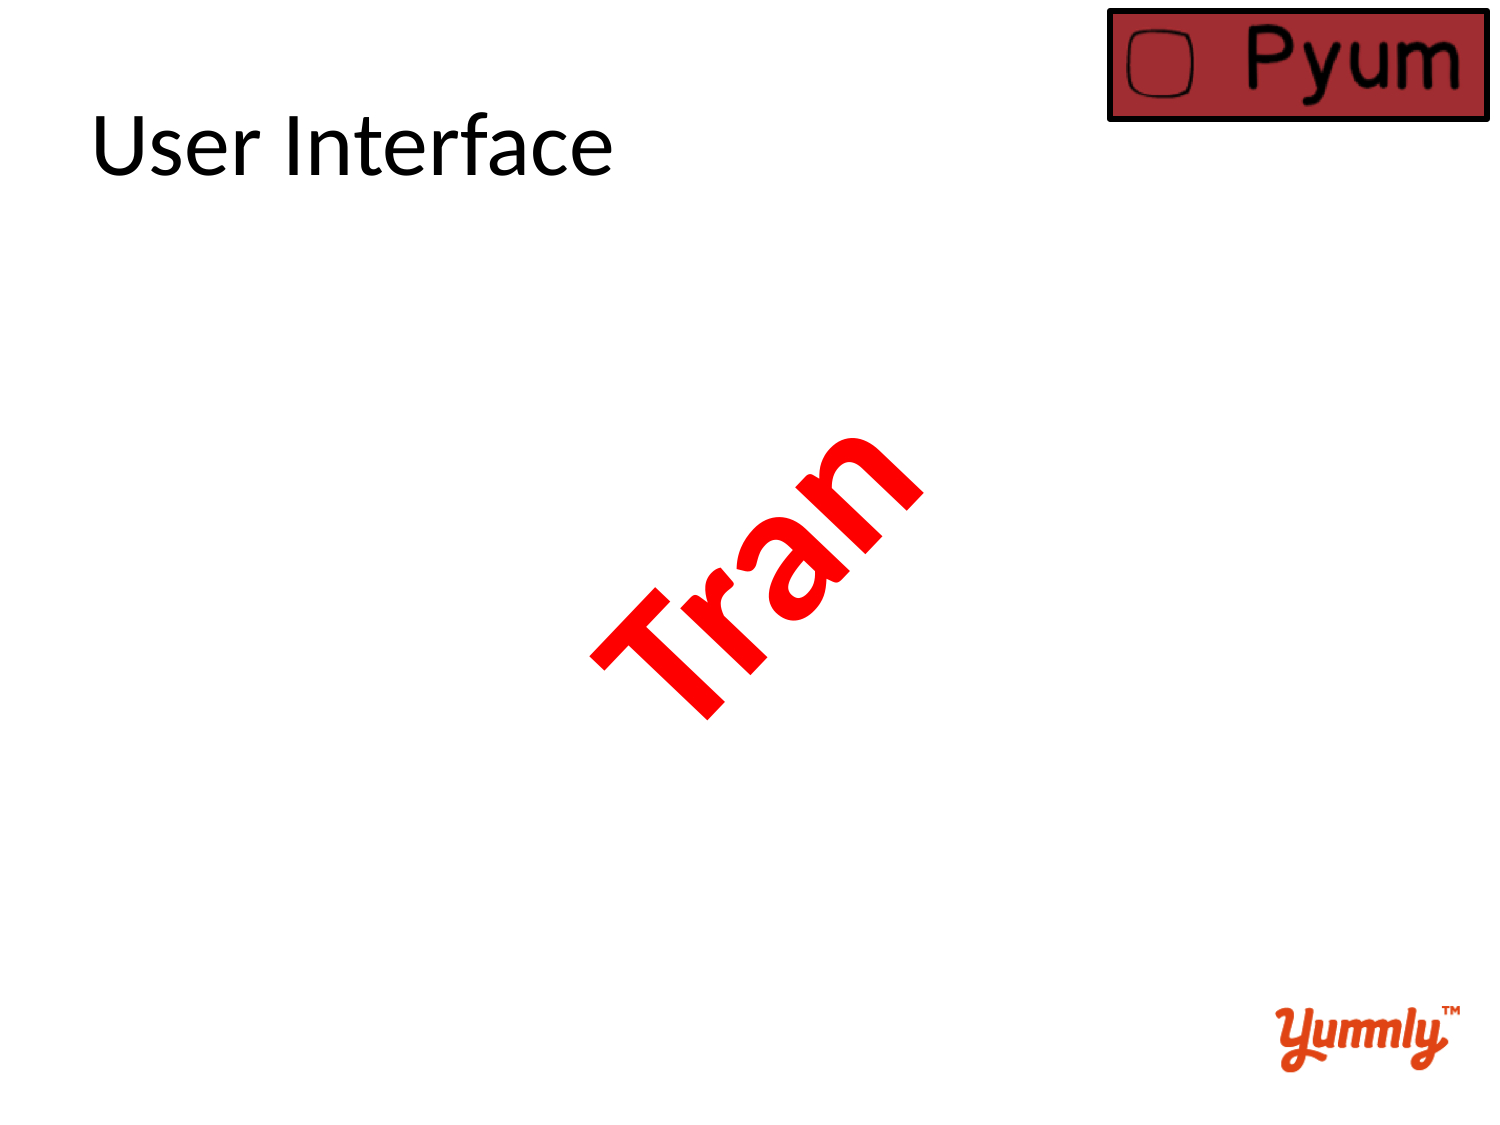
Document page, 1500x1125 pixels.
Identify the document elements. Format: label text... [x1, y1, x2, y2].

picture [1113, 14, 1484, 116]
text_box Tran [521, 331, 977, 792]
picture [1254, 985, 1485, 1086]
title User Interface [75, 45, 1095, 233]
